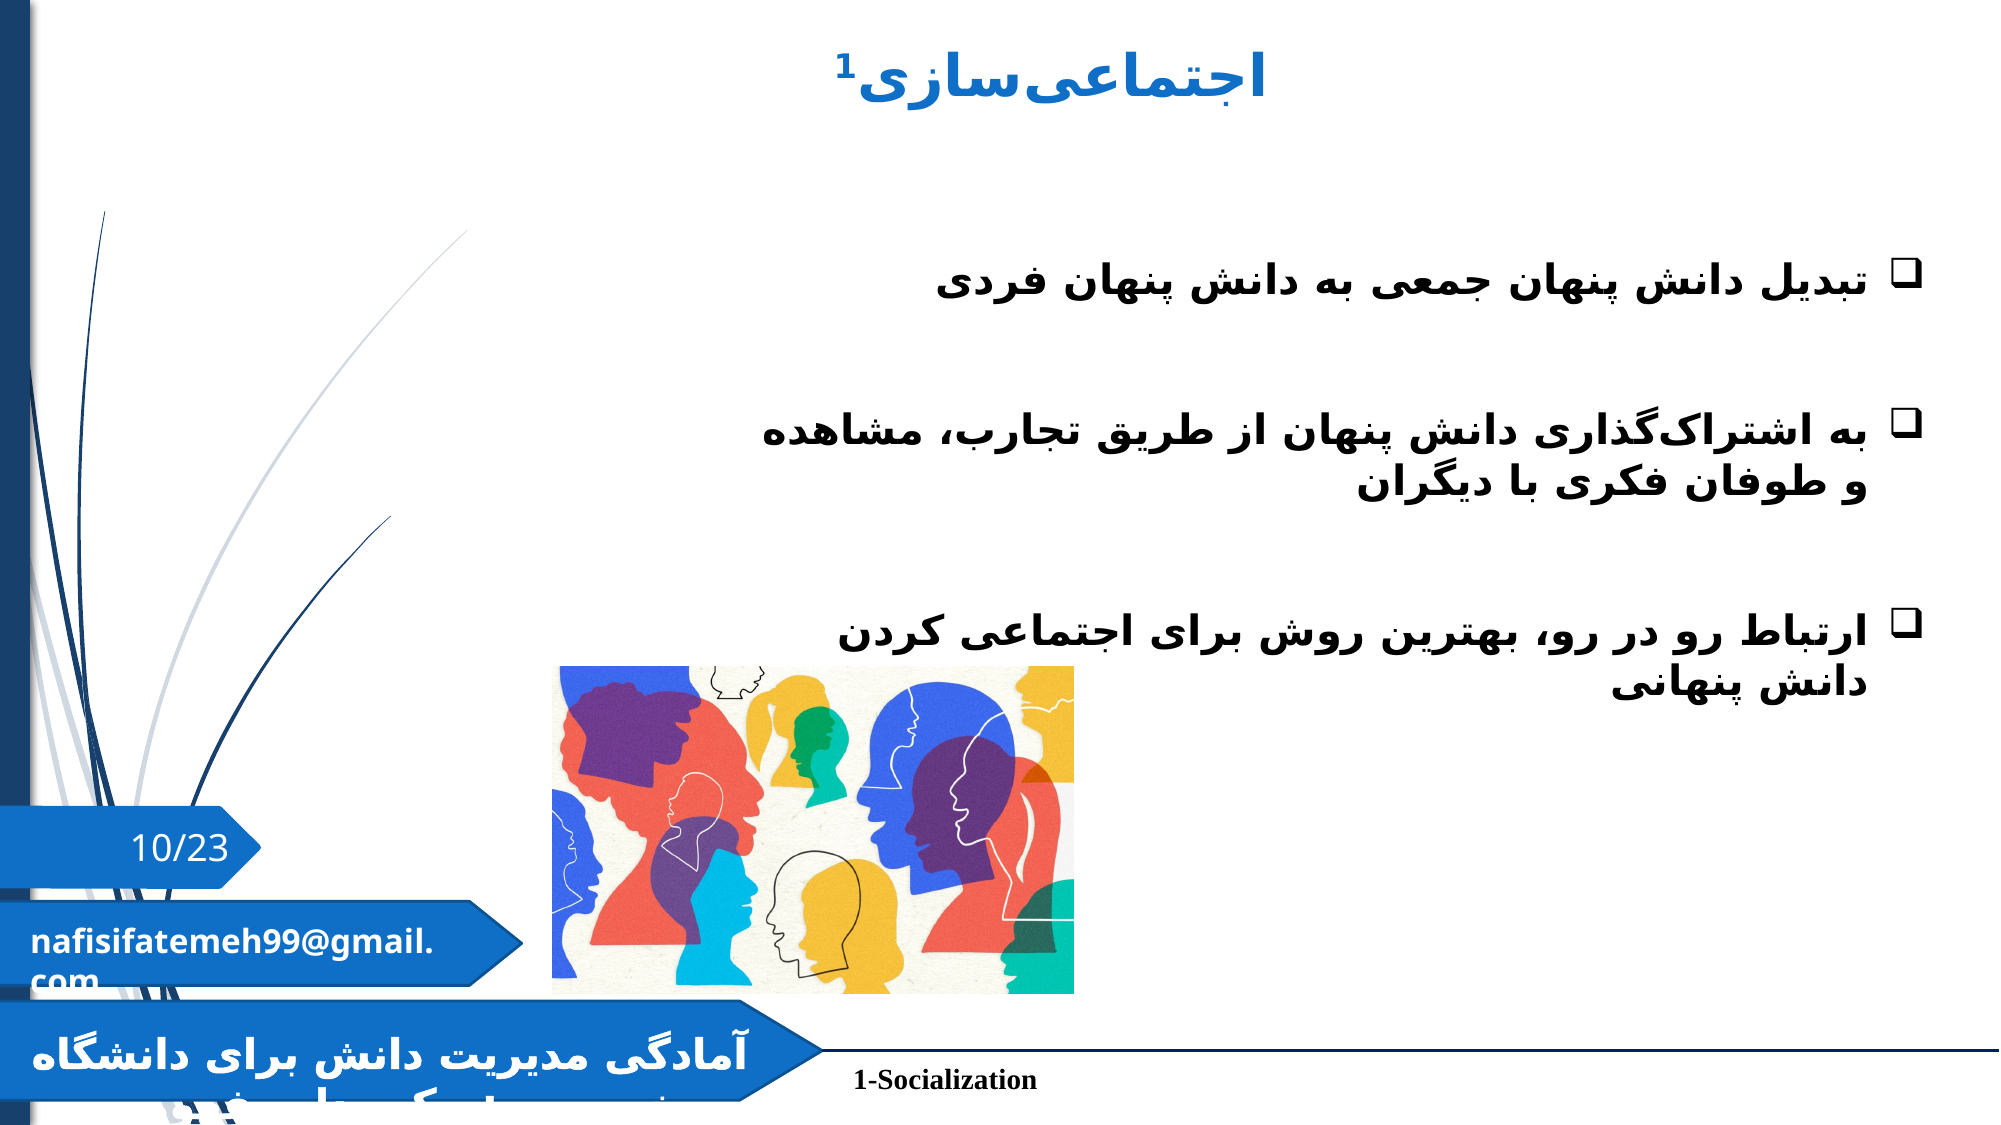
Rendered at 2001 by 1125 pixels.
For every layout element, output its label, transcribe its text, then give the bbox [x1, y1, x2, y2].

picture [551, 666, 1074, 995]
text_box اجتماعی‌سازی1 [818, 30, 1284, 116]
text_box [0, 816, 823, 1101]
text_box 1-Socialization [838, 1061, 1285, 1104]
text_box تبدیل دانش پنهان جمعی به دانش پنهان فردی به اشتراک‌گذاری دانش پنهان از طریق تجارب، مشاهده و طوفان فکری با دیگران ارتباط رو در رو، بهترین روش برای اجتماعی کردن دانش پنهانی [709, 245, 1941, 711]
